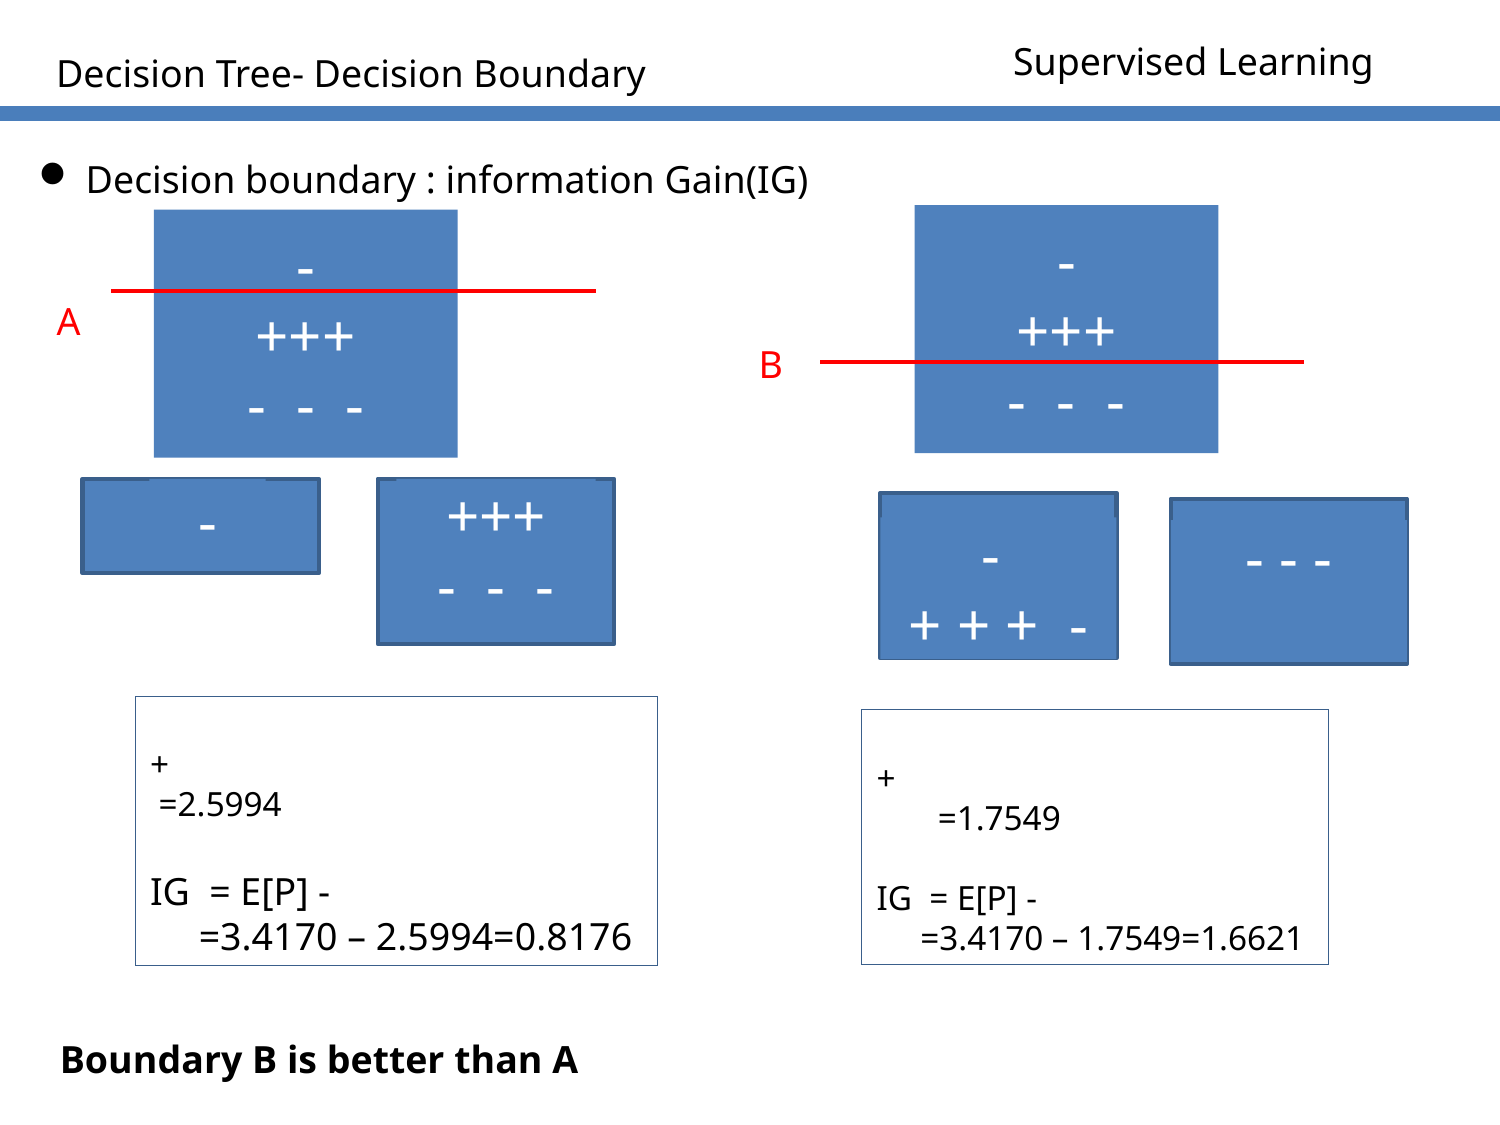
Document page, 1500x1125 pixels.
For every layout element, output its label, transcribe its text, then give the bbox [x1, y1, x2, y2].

text_box - +++ - - - [913, 369, 1221, 455]
text_box - + + + - [878, 515, 1119, 661]
text_box Boundary B is better than A [45, 1028, 594, 1088]
text_box - - - [1169, 518, 1409, 664]
text_box Decision boundary : information Gain(IG) [24, 148, 834, 209]
text_box A [41, 290, 96, 351]
text_box - +++ - - - [152, 300, 460, 460]
text_box +++ - - - [394, 477, 598, 623]
text_box Decision Tree- Decision Boundary [41, 42, 928, 103]
text_box B [743, 333, 798, 394]
text_box - +++ - - - [152, 207, 460, 289]
text_box [80, 477, 321, 575]
text_box [878, 491, 1119, 515]
text_box - [147, 477, 268, 563]
text_box - +++ - - - [913, 203, 1221, 360]
text_box [1169, 497, 1409, 519]
text_box [376, 477, 616, 646]
text_box Supervised Learning [998, 30, 1456, 91]
